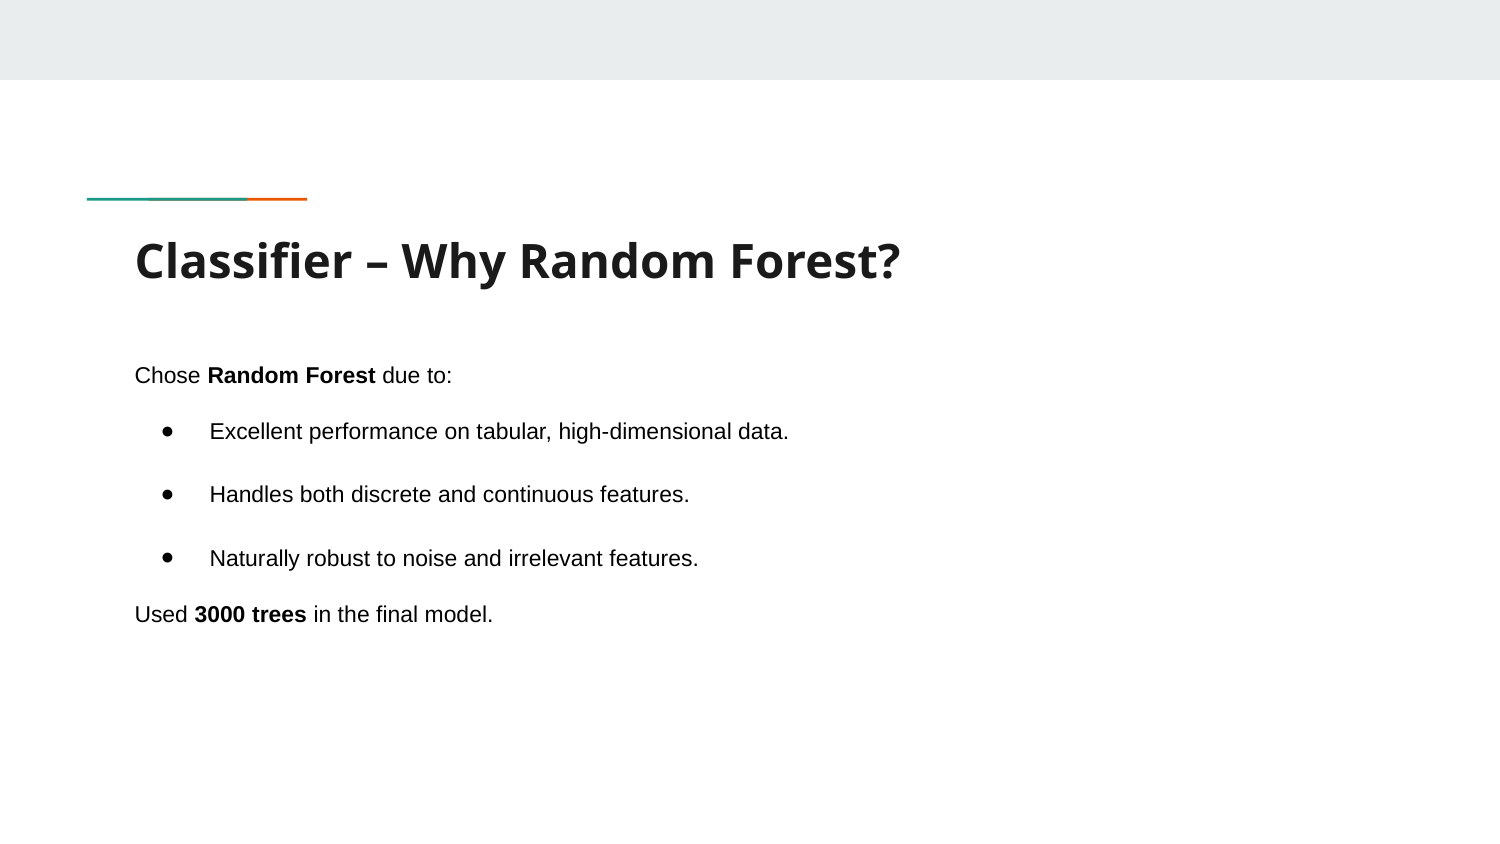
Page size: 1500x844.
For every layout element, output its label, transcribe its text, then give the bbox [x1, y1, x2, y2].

title Classifier – Why Random Forest? [119, 216, 1381, 305]
list Chose Random Forest due to: Excellent performance on tabular, high-dimensional data. Handles both discrete and continuous features. Naturally robust to noise and irrelevant features. Used 3000 trees in the final model. [119, 341, 1381, 712]
